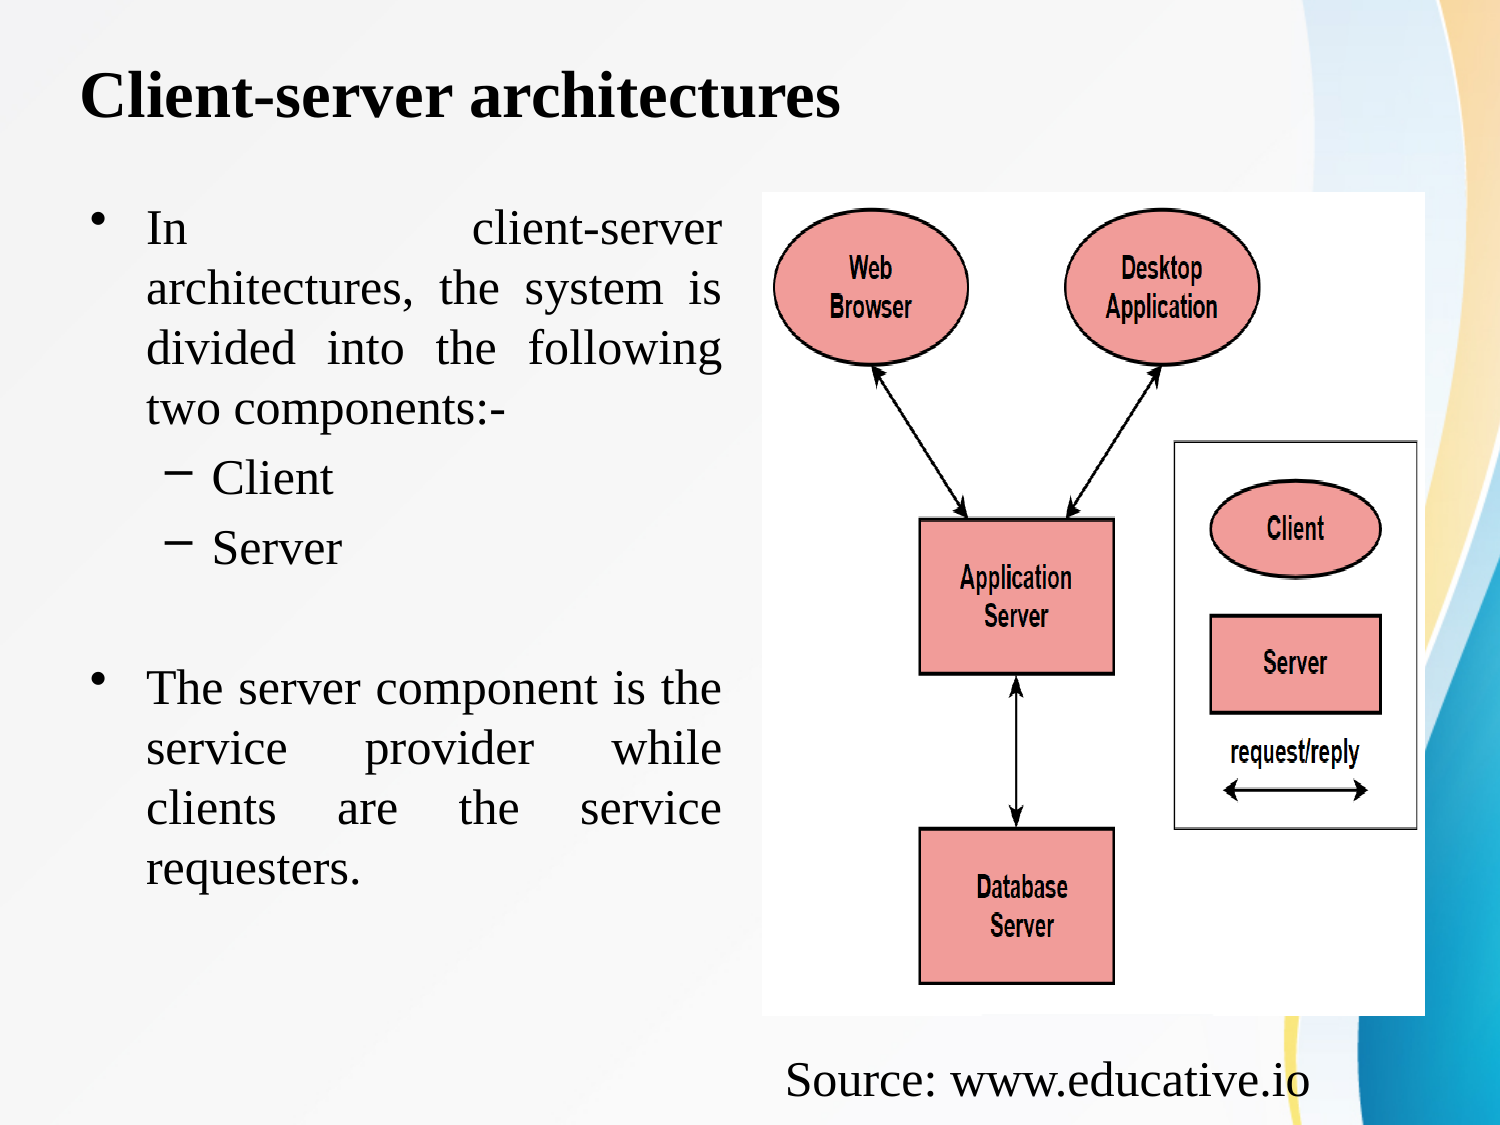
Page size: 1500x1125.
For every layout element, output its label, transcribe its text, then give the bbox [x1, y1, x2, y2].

title Client-server architectures [64, 42, 1416, 139]
text_box Source: www.educative.io [769, 1039, 1353, 1115]
list In client-server architectures, the system is divided into the following two components:- Client Server The server component is the service provider while clients are the service requesters. [74, 186, 738, 1006]
picture [0, 0, 1500, 1125]
slide_number [1074, 1024, 1425, 1103]
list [762, 192, 1425, 1016]
